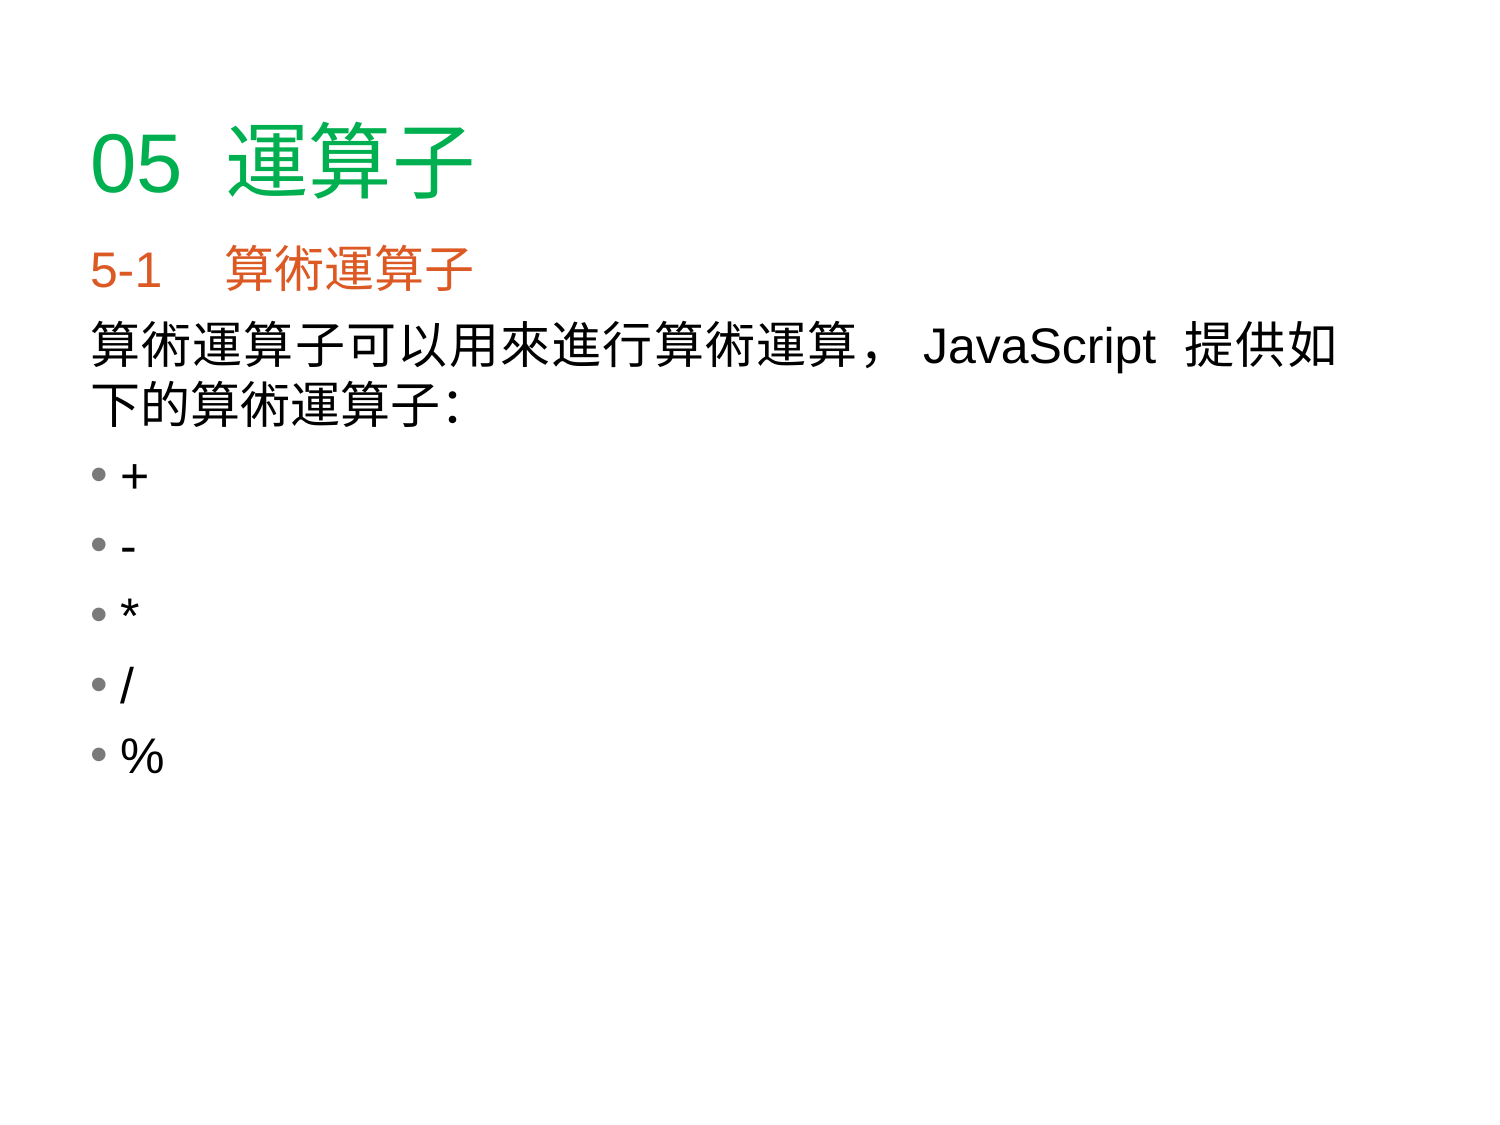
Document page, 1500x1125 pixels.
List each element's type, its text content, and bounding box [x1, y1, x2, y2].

title 05 運算子 [75, 78, 1425, 241]
text_box 5-1 算術運算子 [74, 229, 939, 318]
text_box 算術運算子可以用來進行算術運算，JavaScript 提供如下的算術運算子： + - * / % [75, 306, 1353, 870]
